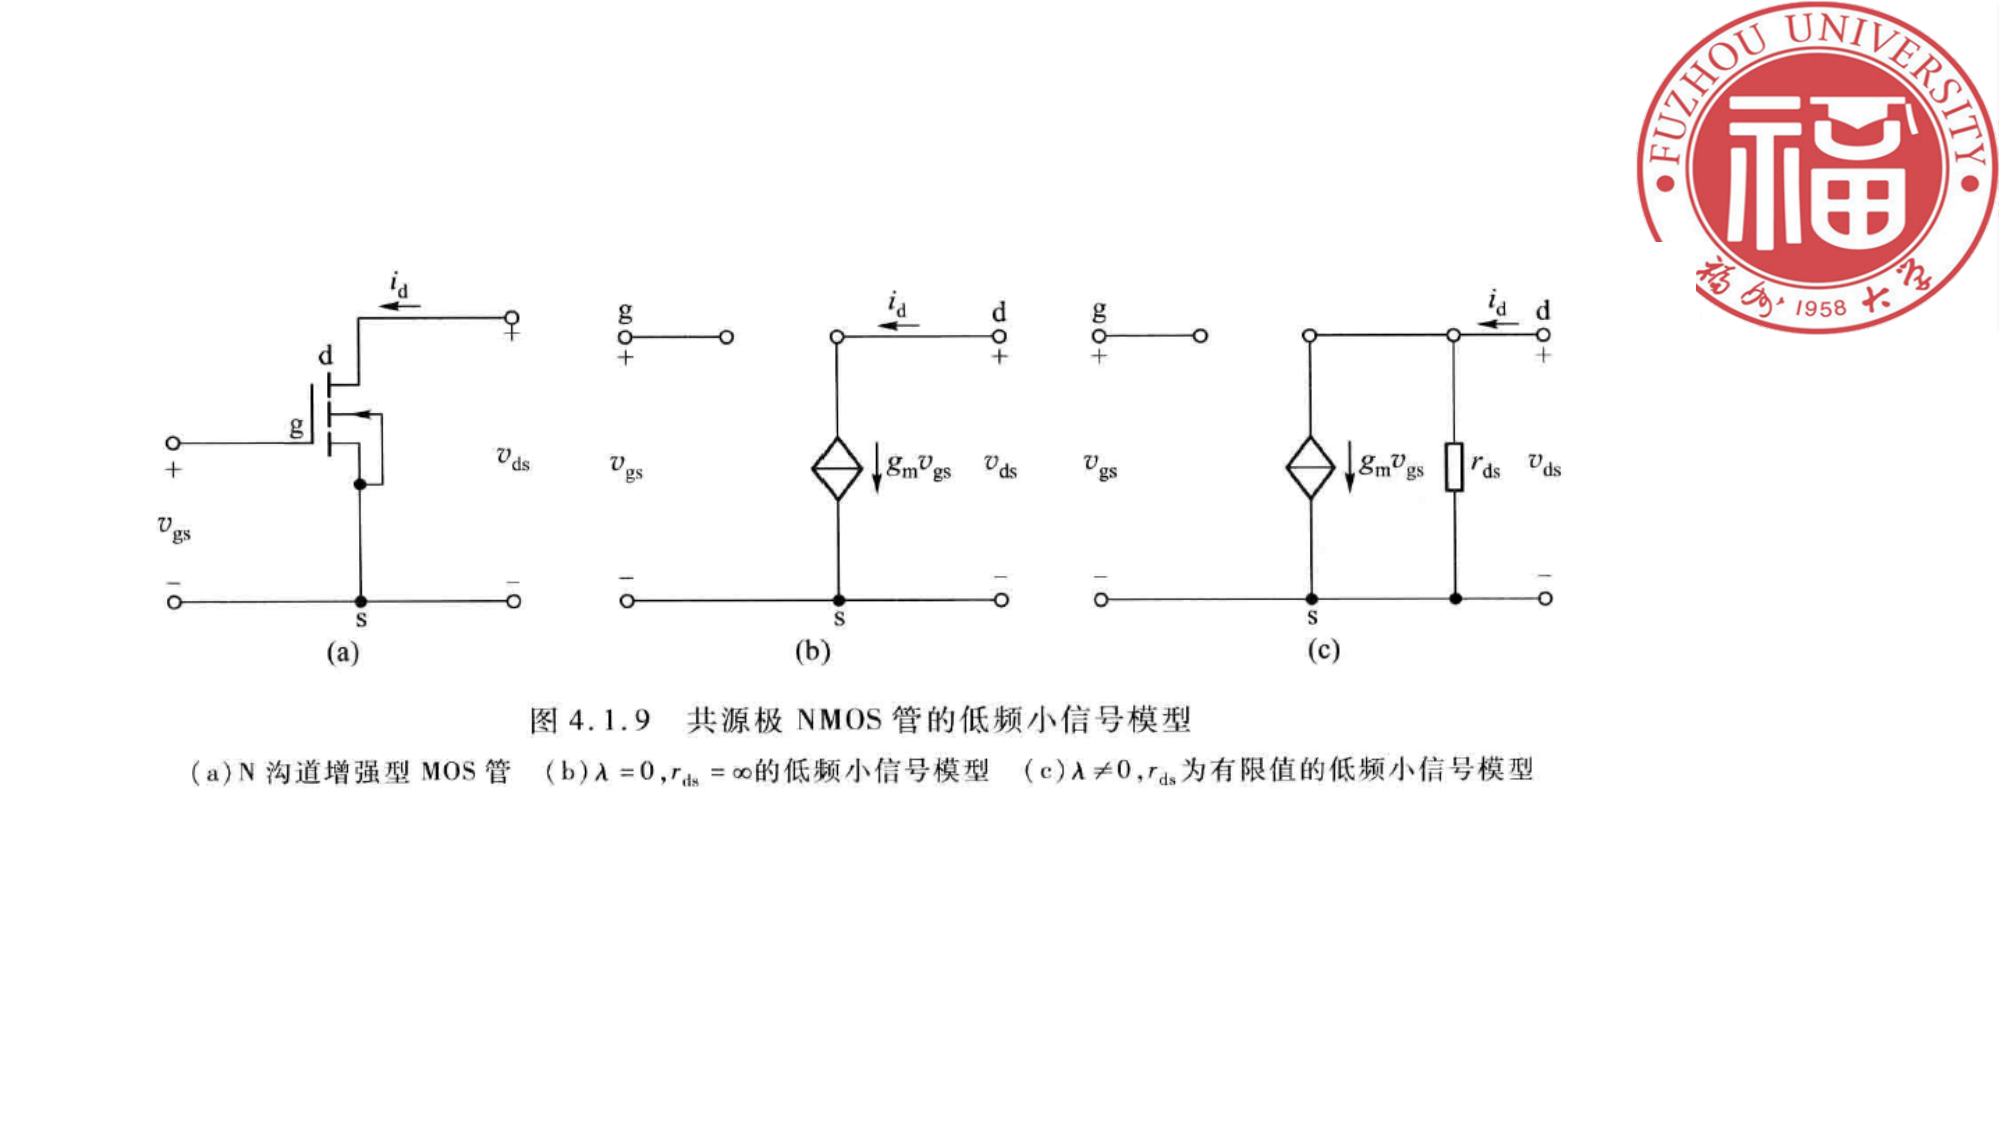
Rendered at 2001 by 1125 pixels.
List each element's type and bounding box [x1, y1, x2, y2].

picture [88, 242, 1696, 816]
